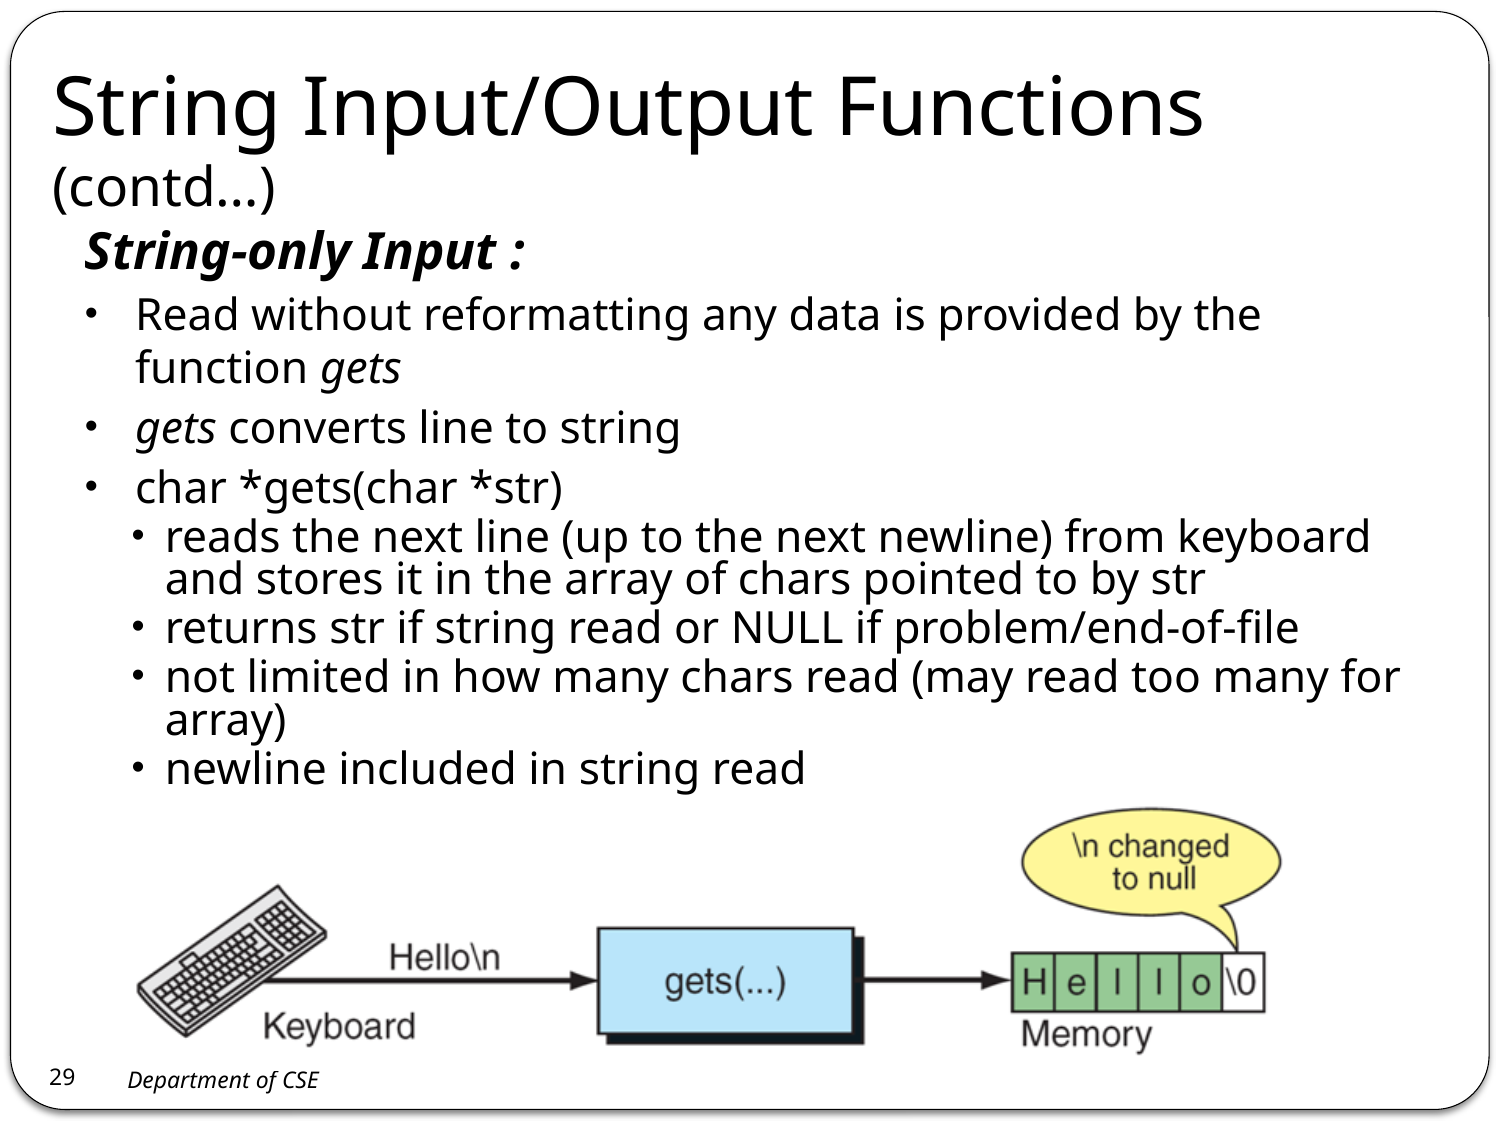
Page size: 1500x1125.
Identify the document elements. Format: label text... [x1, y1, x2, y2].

slide_number 29 [24, 1050, 100, 1107]
list String-only Input : Read without reformatting any data is provided by the function gets gets converts line to string char *gets(char *str) reads the next line (up to the next newline) from keyboard and stores it in the array of chars pointed to by str returns str if string read or NULL if problem/end-of-file not limited in how many chars read (may read too many for array) newline included in string read [70, 210, 1421, 813]
title String Input/Output Functions (contd…) [37, 45, 1463, 233]
footer Department of CSE [112, 1080, 763, 1100]
picture [93, 796, 1308, 1071]
